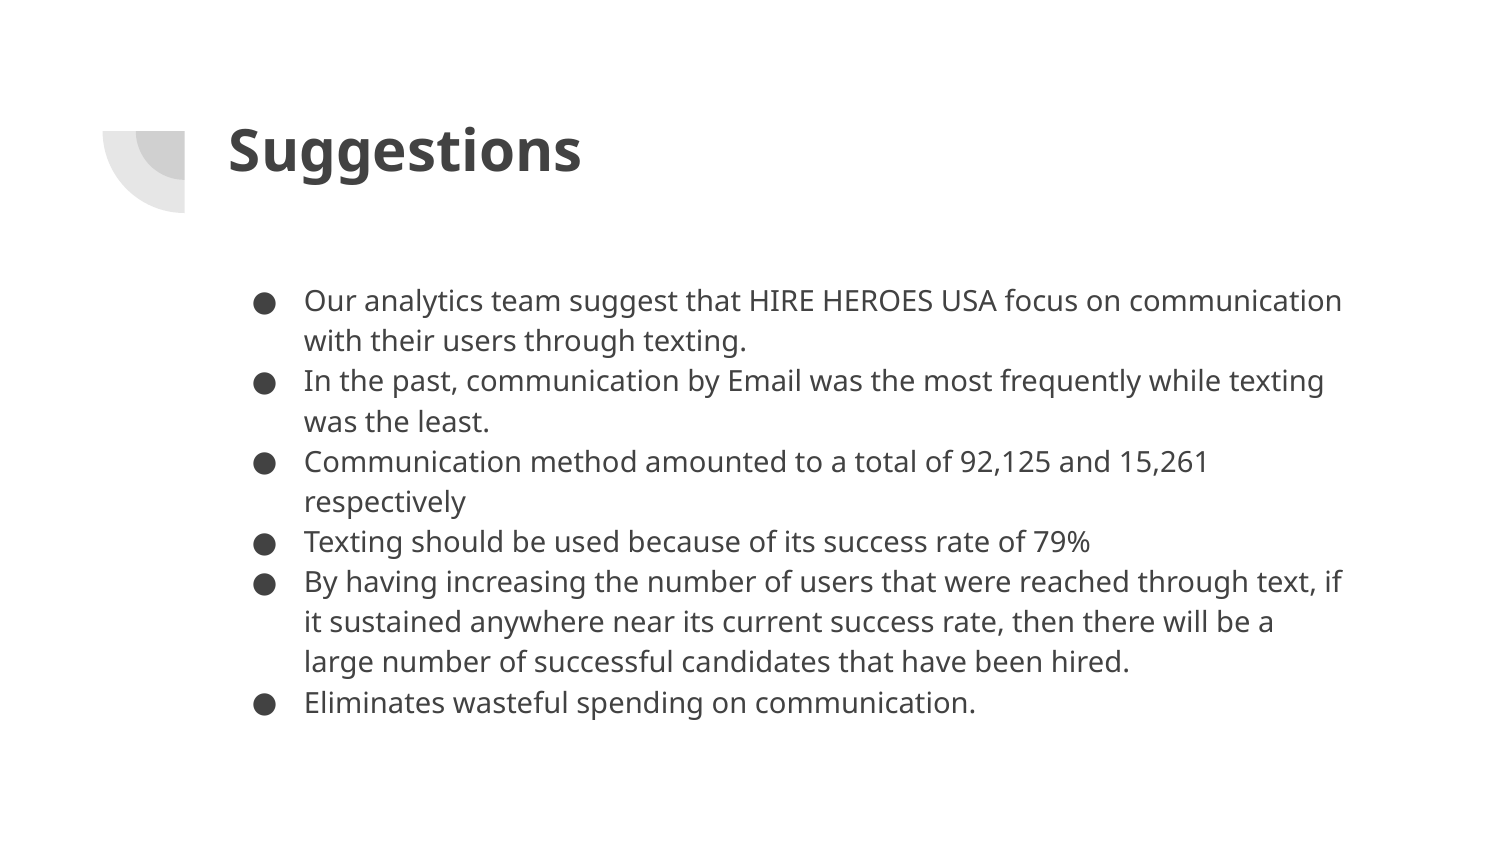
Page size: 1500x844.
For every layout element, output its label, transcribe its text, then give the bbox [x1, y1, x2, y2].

list Our analytics team suggest that HIRE HEROES USA focus on communication with their users through texting. In the past, communication by Email was the most frequently while texting was the least. Communication method amounted to a total of 92,125 and 15,261 respectively Texting should be used because of its success rate of 79% By having increasing the number of users that were reached through text, if it sustained anywhere near its current success rate, then there will be a large number of successful candidates that have been hired. Eliminates wasteful spending on communication. [213, 262, 1368, 744]
title Suggestions [213, 98, 1368, 262]
